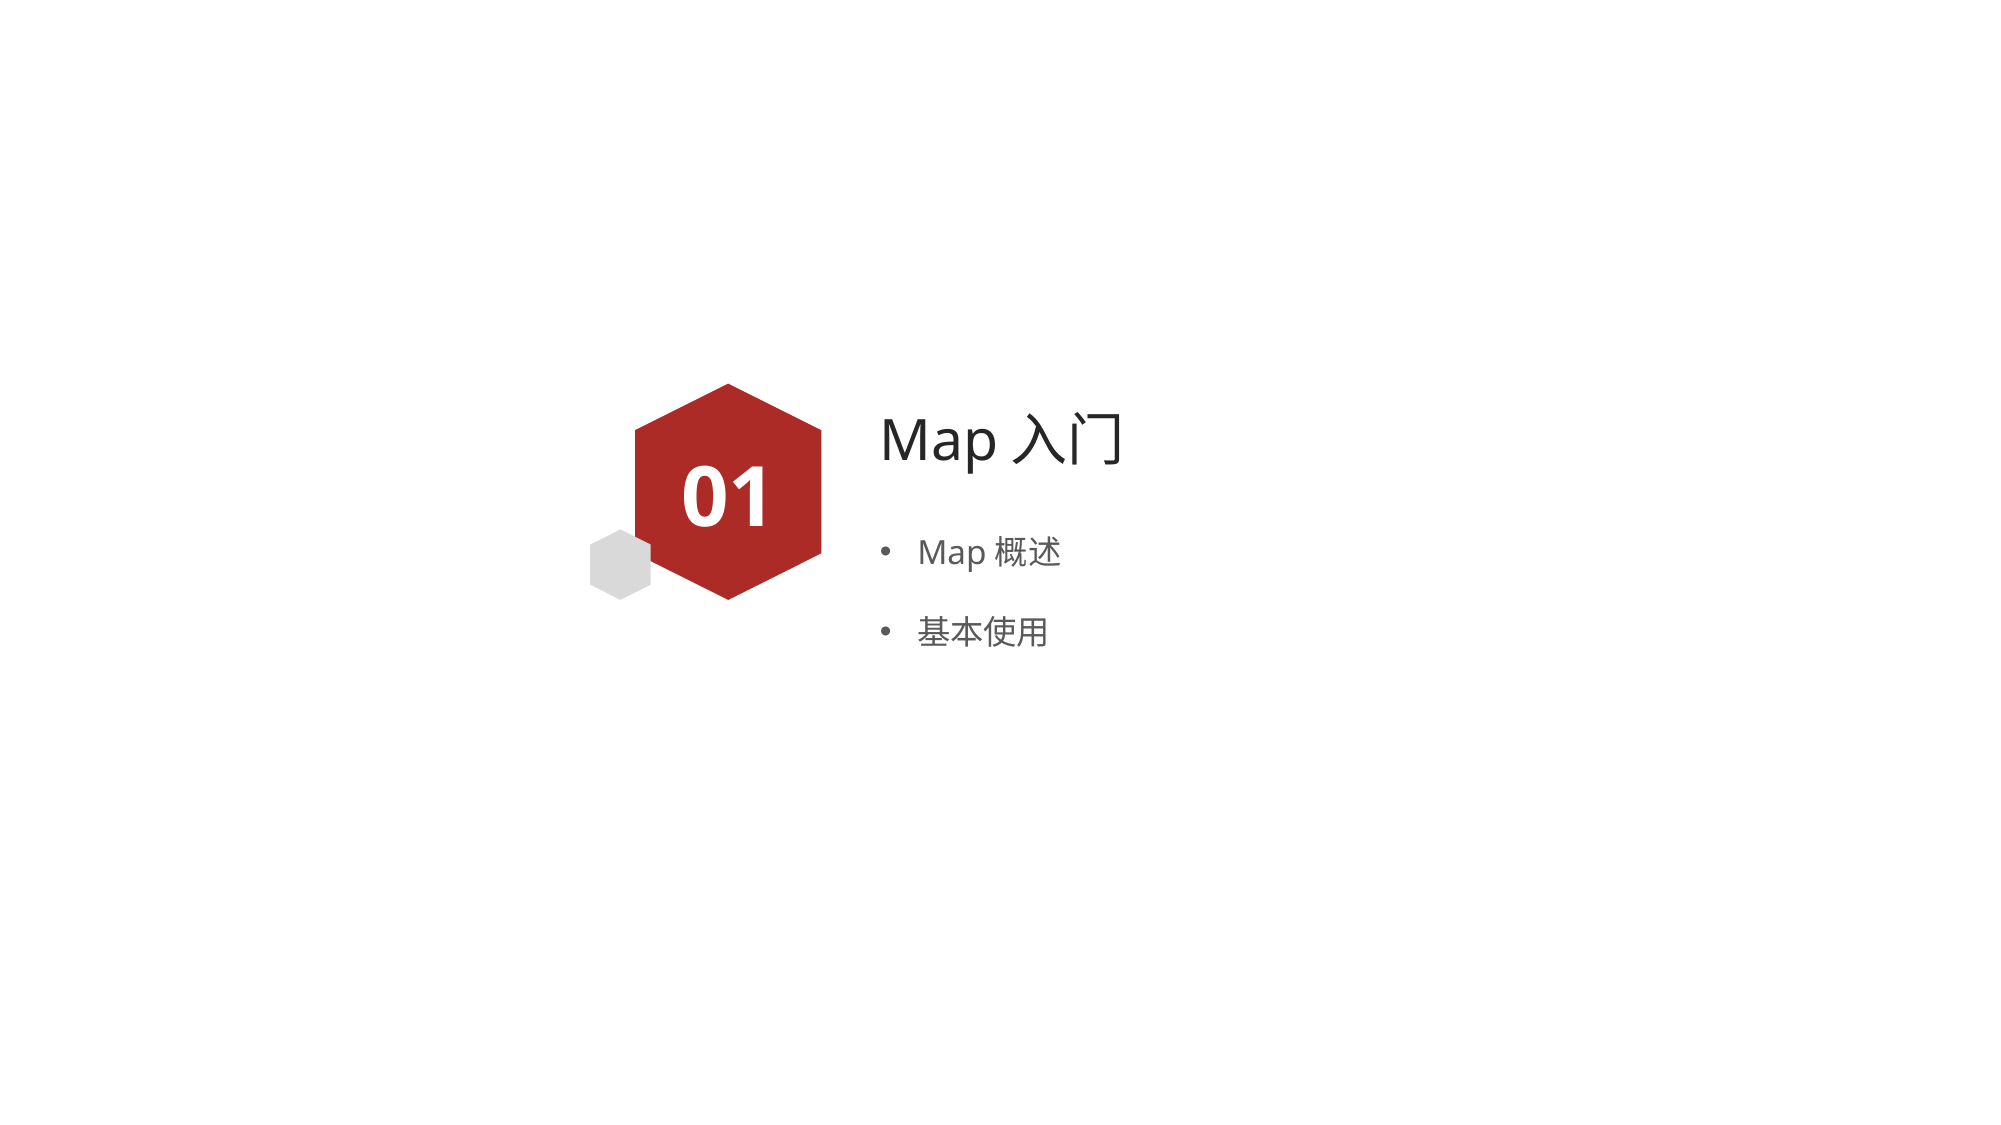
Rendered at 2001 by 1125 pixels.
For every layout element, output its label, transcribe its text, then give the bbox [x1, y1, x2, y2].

title Map入门 [864, 393, 1969, 484]
list Map概述 基本使用 [864, 503, 1762, 1059]
list 01 [636, 404, 822, 594]
